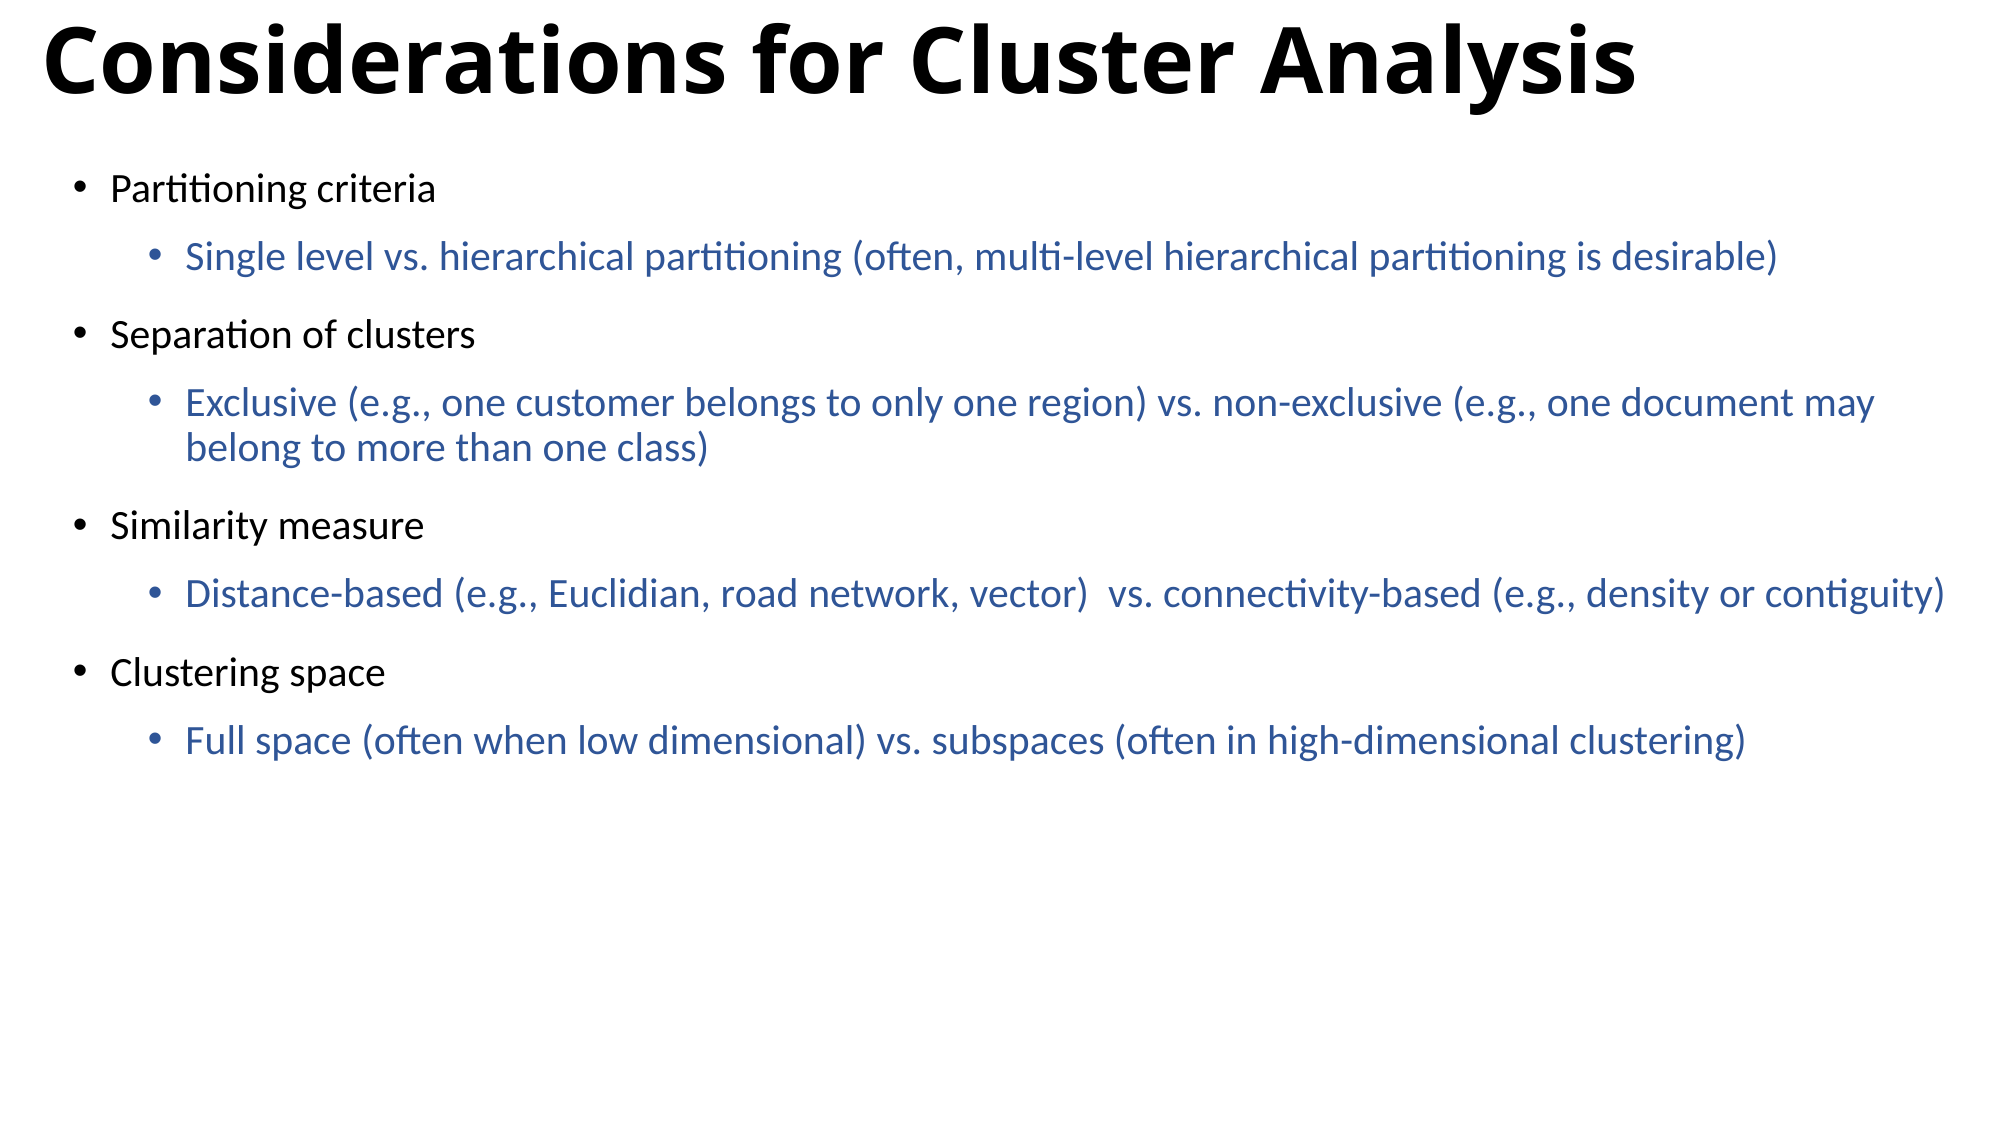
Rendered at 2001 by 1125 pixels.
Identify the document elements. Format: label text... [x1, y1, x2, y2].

list Partitioning criteria Single level vs. hierarchical partitioning (often, multi-level hierarchical partitioning is desirable) Separation of clusters Exclusive (e.g., one customer belongs to only one region) vs. non-exclusive (e.g., one document may belong to more than one class) Similarity measure Distance-based (e.g., Euclidian, road network, vector) vs. connectivity-based (e.g., density or contiguity) Clustering space Full space (often when low dimensional) vs. subspaces (often in high-dimensional clustering) [57, 158, 1969, 1098]
title Considerations for Cluster Analysis [26, 0, 1752, 129]
